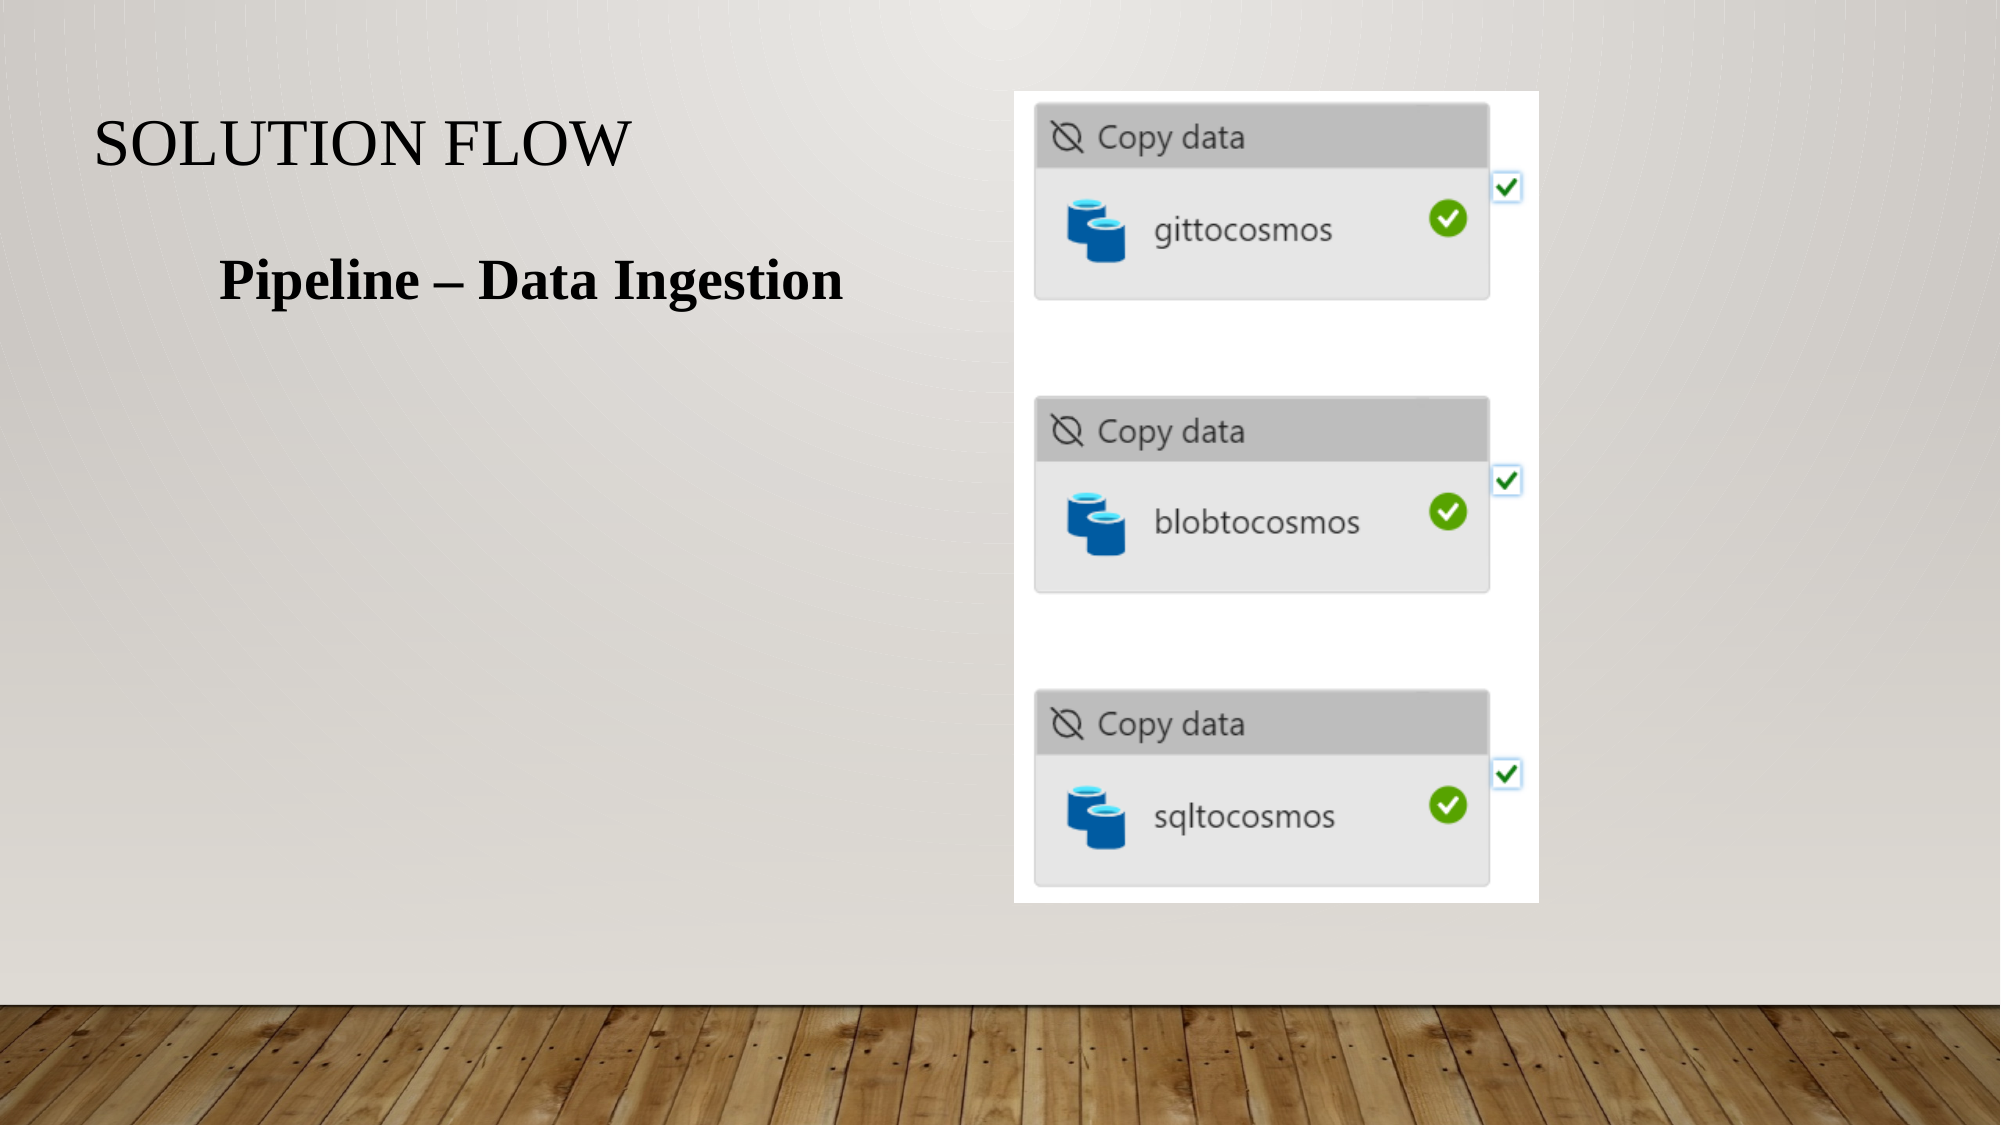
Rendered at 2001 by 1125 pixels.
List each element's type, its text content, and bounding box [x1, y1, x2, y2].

picture [0, 1005, 2000, 1125]
text_box SOLUTION FLOW [78, 91, 695, 187]
text_box Pipeline – Data Ingestion [205, 233, 886, 434]
picture [1014, 91, 1539, 903]
